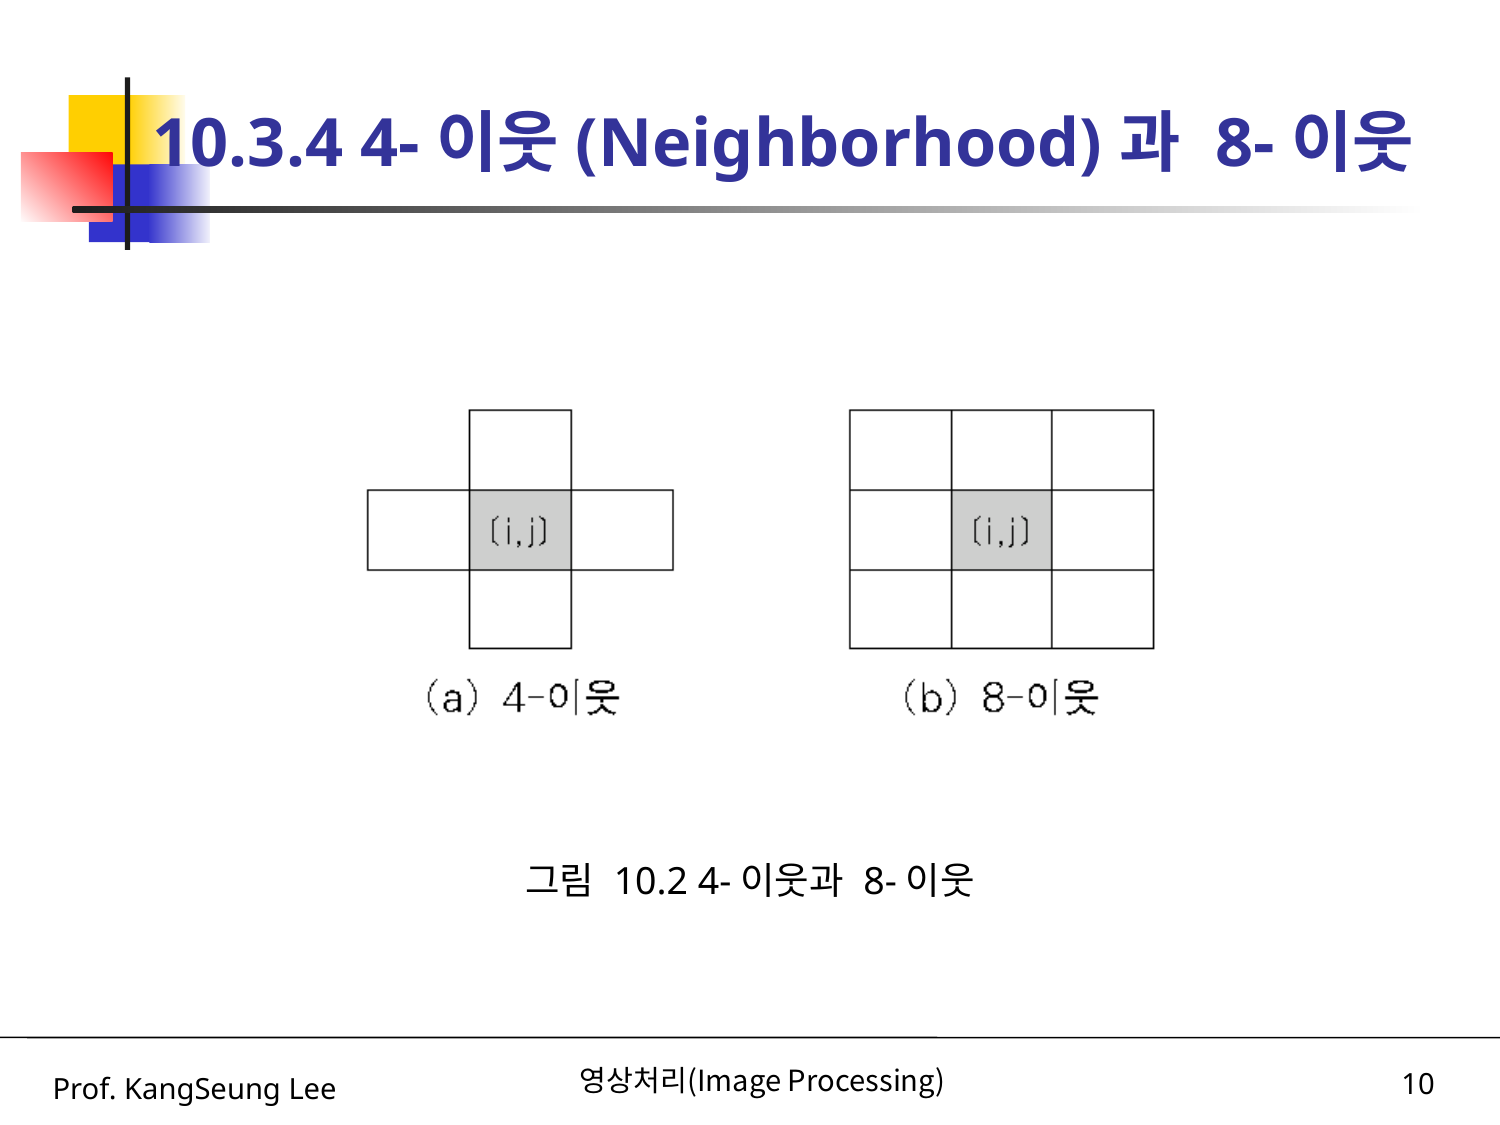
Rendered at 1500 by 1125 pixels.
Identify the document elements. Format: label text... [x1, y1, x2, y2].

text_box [325, 383, 1175, 742]
text_box 그림 10.2 4-이웃과 8-이웃 [162, 849, 1338, 910]
slide_number 10 [1137, 1037, 1450, 1113]
slide_number Prof. KangSeung Lee [37, 1037, 375, 1113]
title 10.3.4 4-이웃(Neighborhood)과 8-이웃 [137, 12, 1500, 188]
footer 영상처리(Image Processing) [525, 1037, 1000, 1113]
